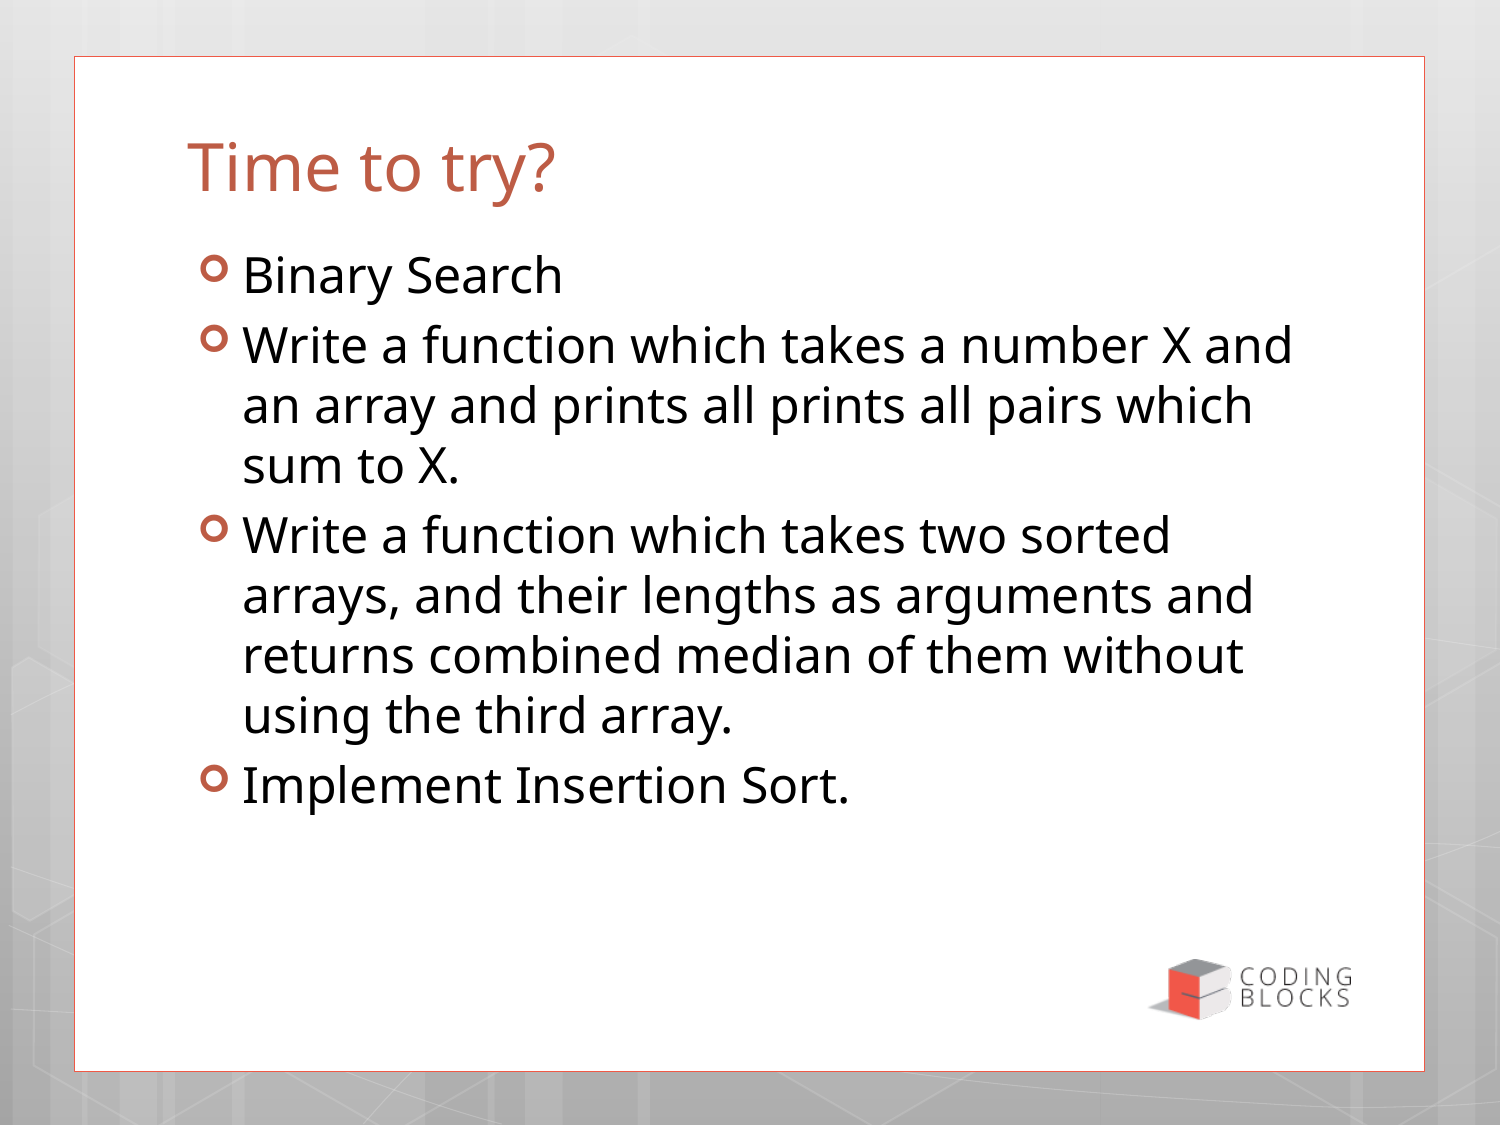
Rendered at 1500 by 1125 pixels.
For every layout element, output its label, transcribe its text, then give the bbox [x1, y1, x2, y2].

list Binary Search Write a function which takes a number X and an array and prints all prints all pairs which sum to X. Write a function which takes two sorted arrays, and their lengths as arguments and returns combined median of them without using the third array. Implement Insertion Sort. [171, 236, 1351, 957]
picture [1146, 959, 1351, 1021]
title Time to try? [172, 118, 1352, 213]
